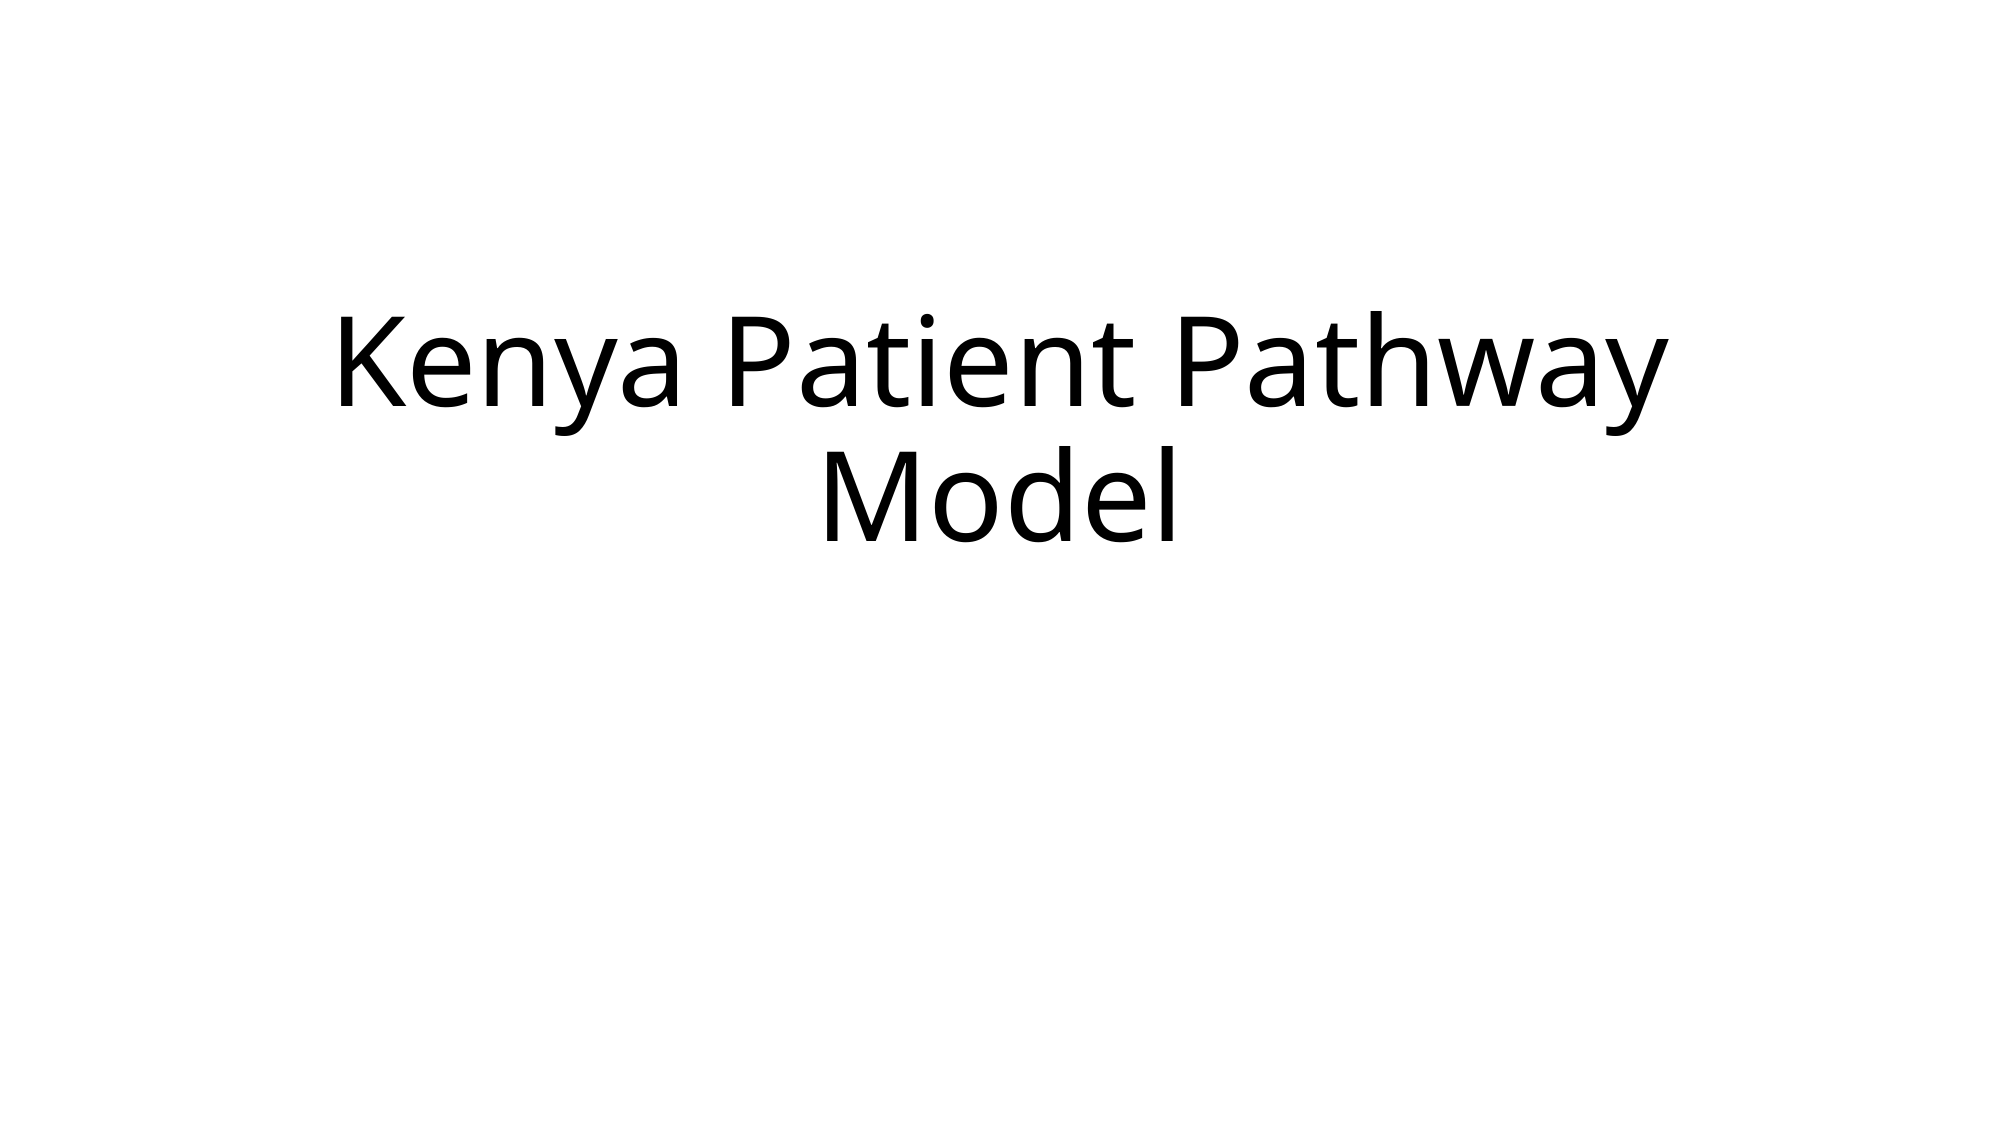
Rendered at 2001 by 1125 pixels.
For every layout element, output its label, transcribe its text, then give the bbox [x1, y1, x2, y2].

title Kenya Patient Pathway Model [249, 184, 1750, 576]
